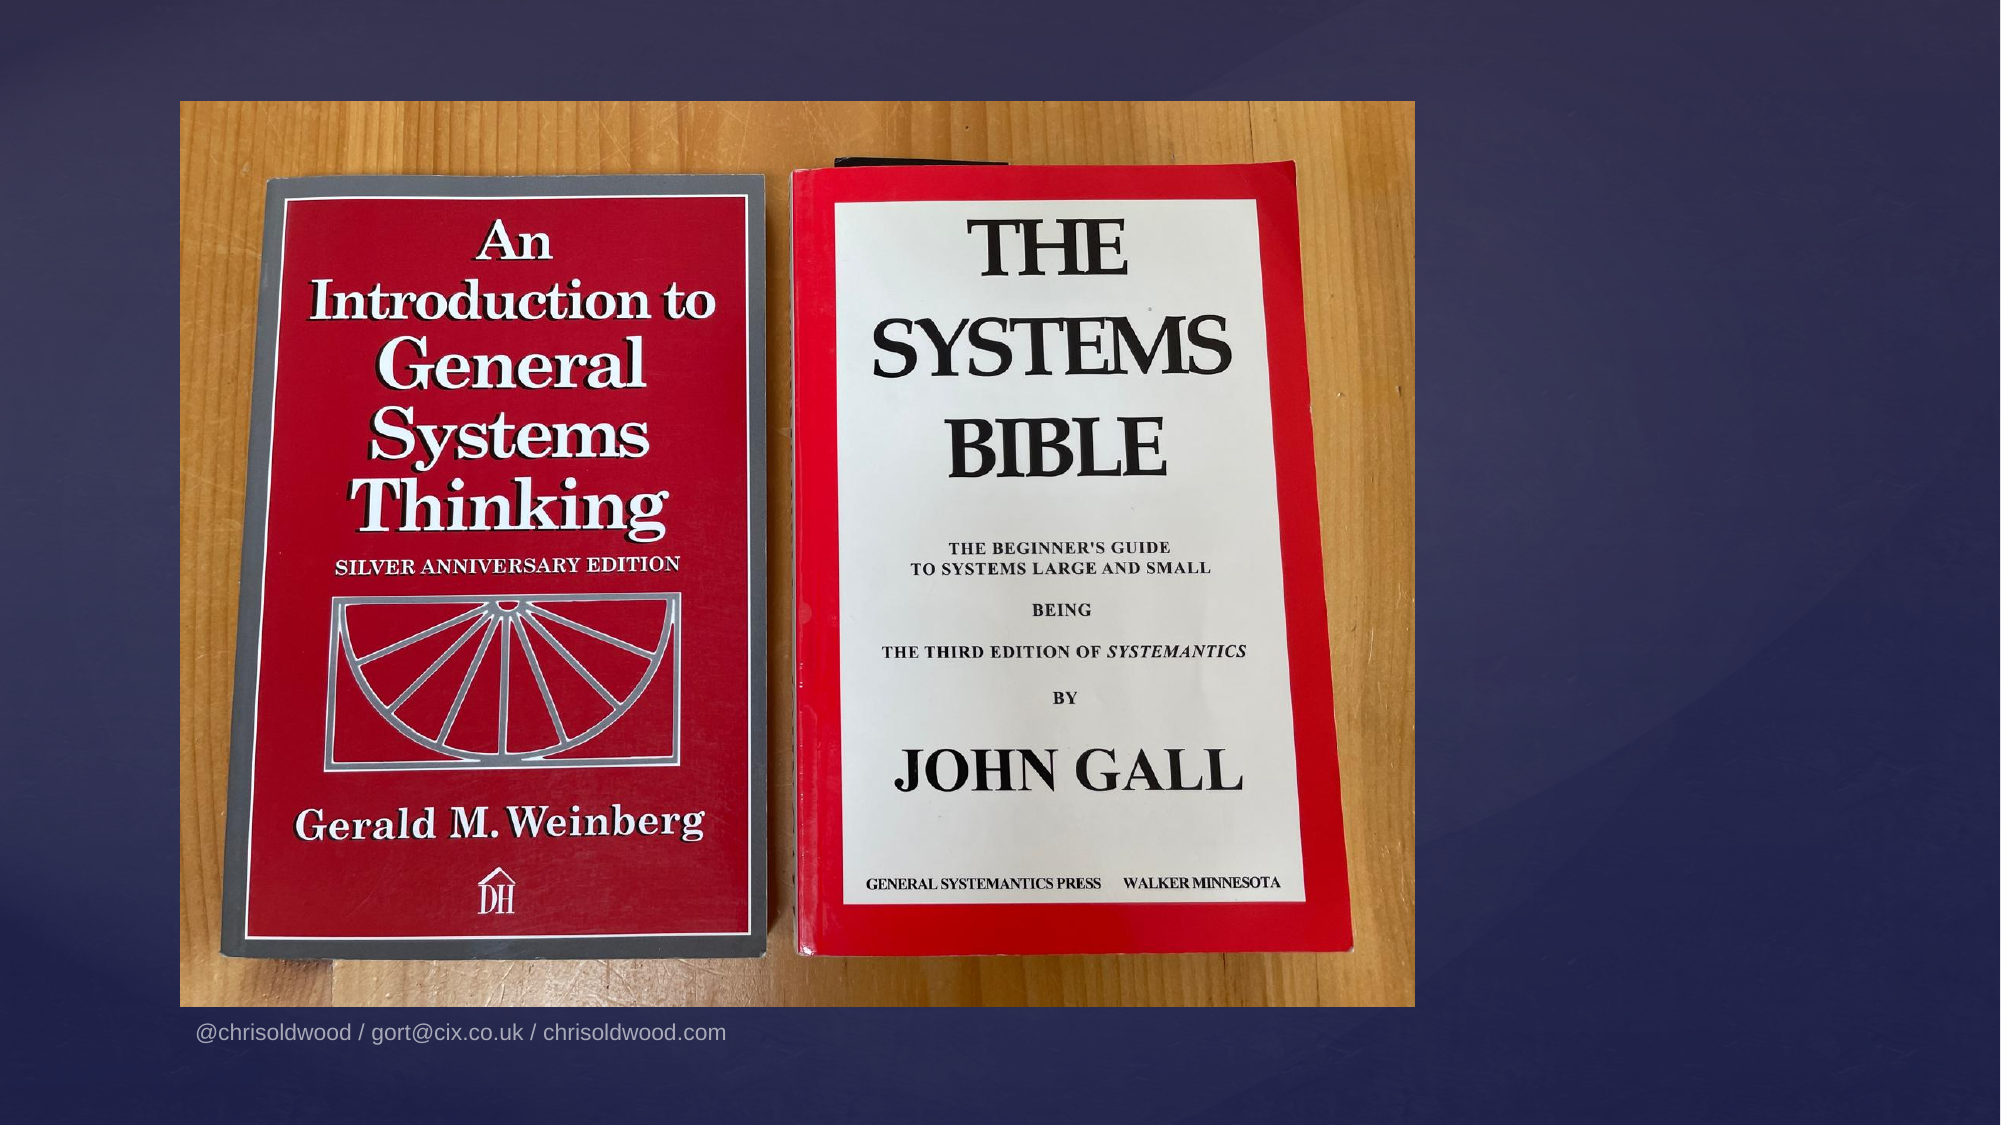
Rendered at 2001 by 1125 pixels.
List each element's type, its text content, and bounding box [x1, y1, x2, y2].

picture [179, 101, 1415, 1008]
footer @chrisoldwood / gort@cix.co.uk / chrisoldwood.com [180, 1023, 1180, 1070]
